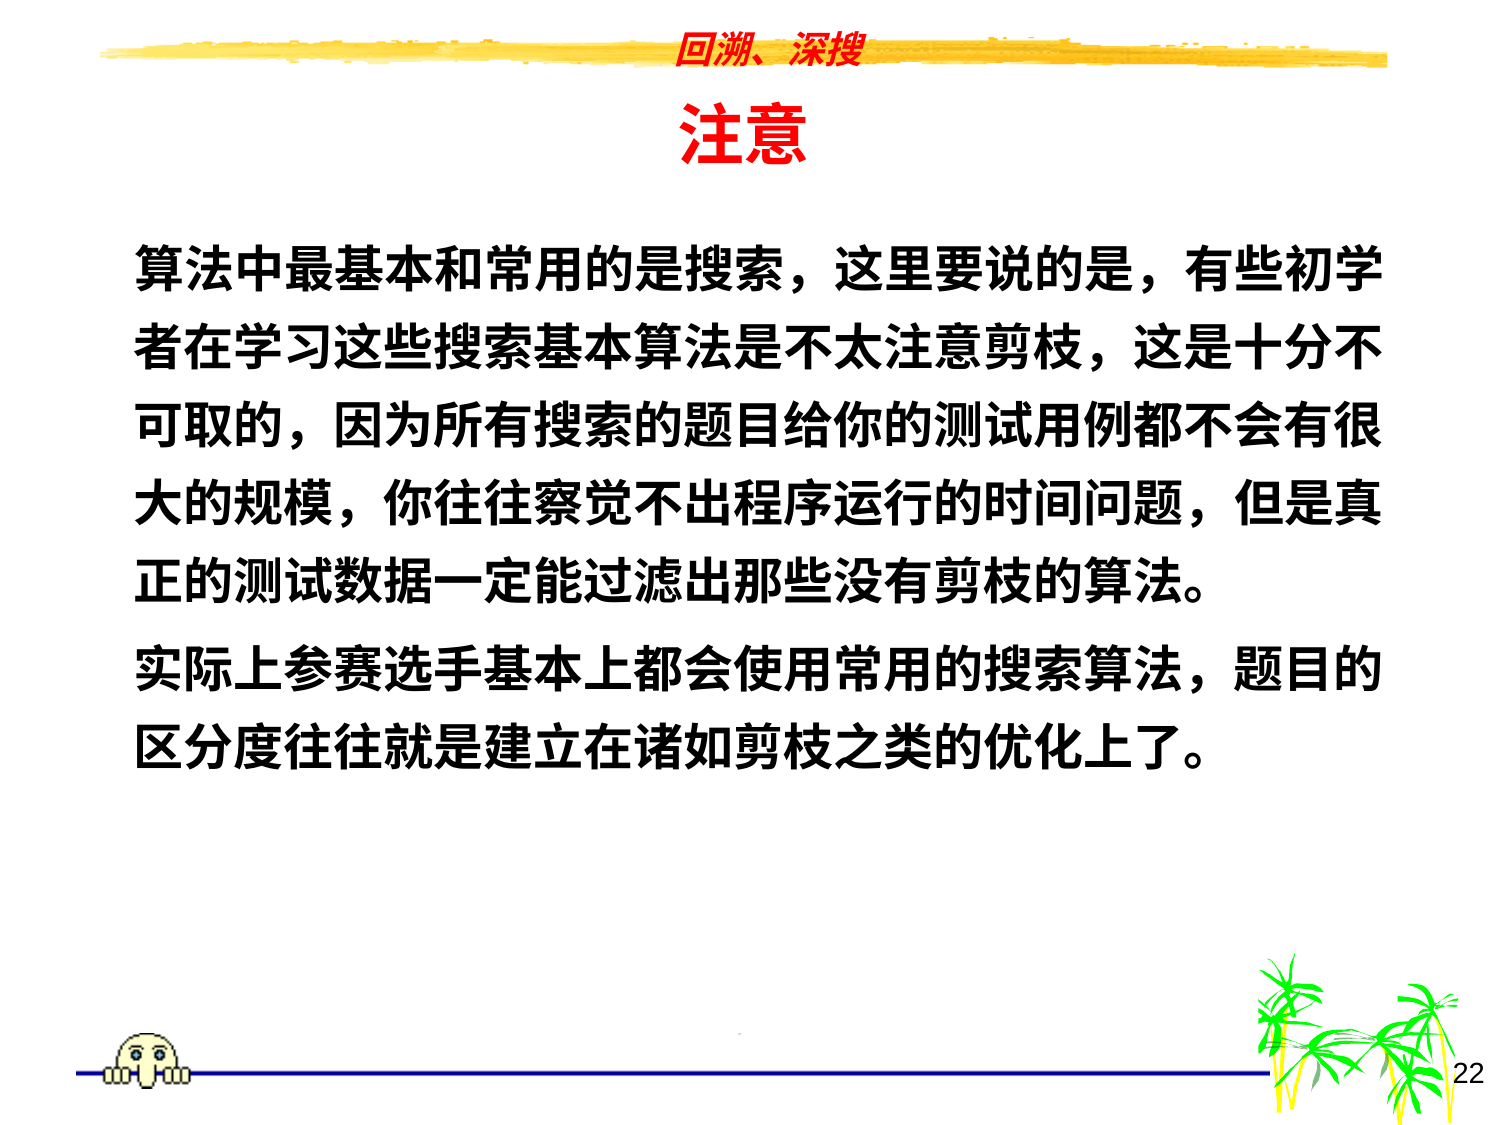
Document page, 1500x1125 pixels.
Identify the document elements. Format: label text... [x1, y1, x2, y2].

list 算法中最基本和常用的是搜索，这里要说的是，有些初学者在学习这些搜索基本算法是不太注意剪枝，这是十分不可取的，因为所有搜索的题目给你的测试用例都不会有很大的规模，你往往察觉不出程序运行的时间问题，但是真正的测试数据一定能过滤出那些没有剪枝的算法。 实际上参赛选手基本上都会使用常用的搜索算法，题目的区分度往往就是建立在诸如剪枝之类的优化上了。 [62, 212, 1425, 1000]
picture [76, 1033, 1270, 1089]
title 注意 [50, 91, 1438, 175]
slide_number 22 [1364, 1046, 1500, 1122]
picture [99, 0, 1388, 88]
